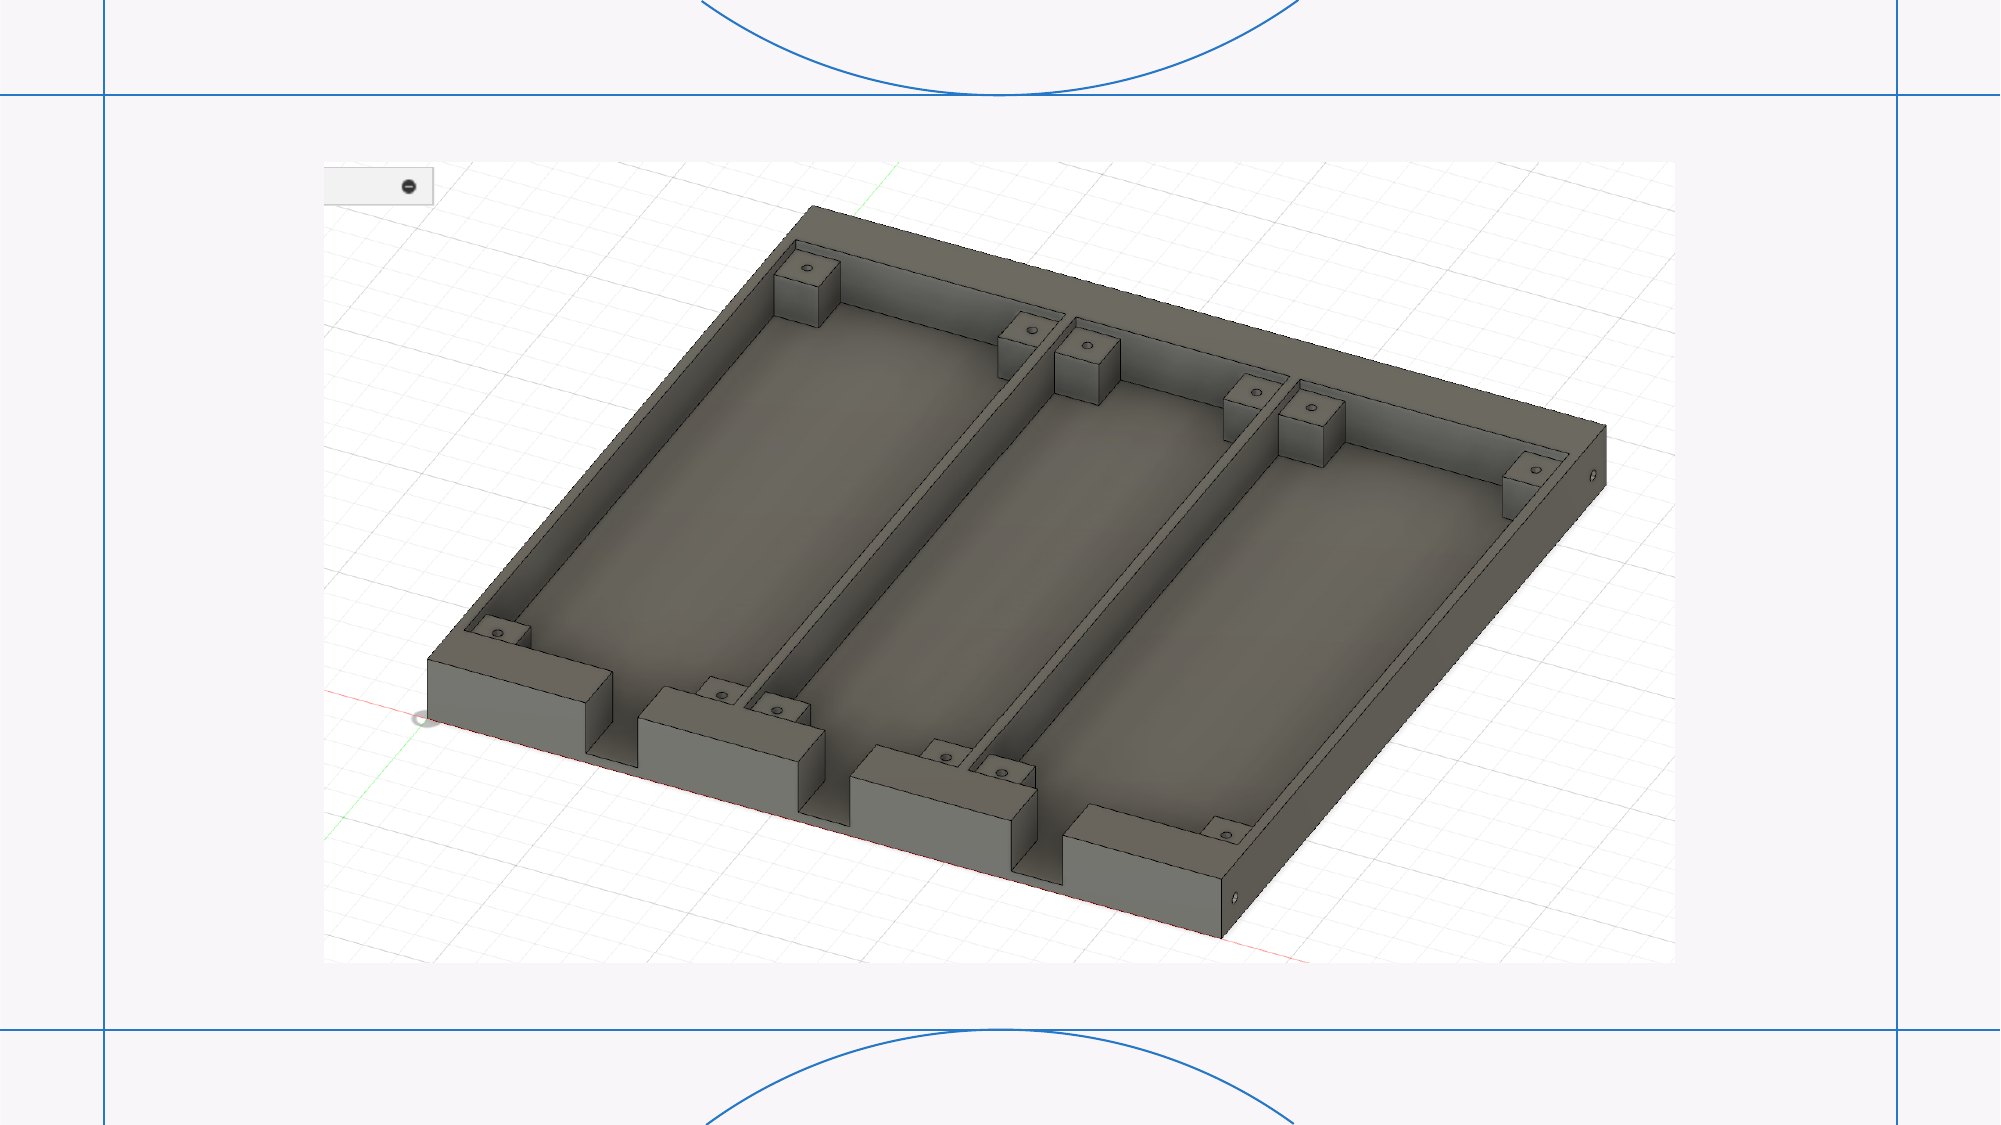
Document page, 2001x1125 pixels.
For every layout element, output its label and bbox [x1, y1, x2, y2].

picture [324, 162, 1675, 963]
